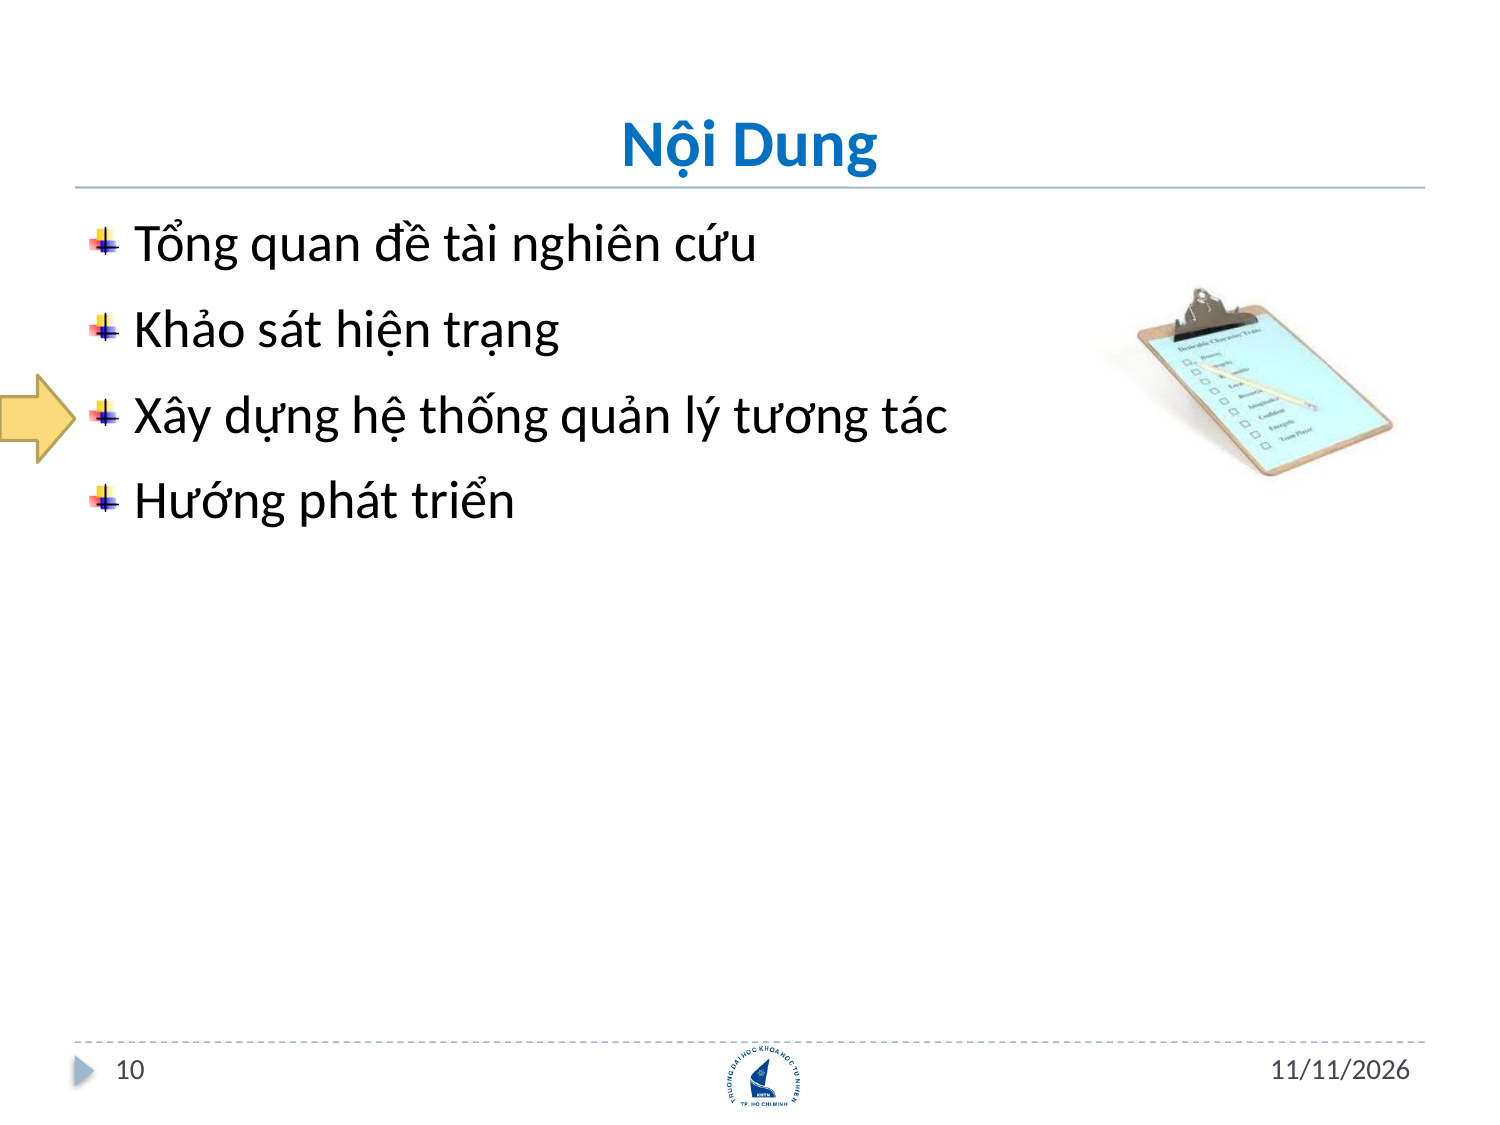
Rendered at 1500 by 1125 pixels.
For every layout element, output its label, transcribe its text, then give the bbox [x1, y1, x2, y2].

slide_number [1051, 1042, 1426, 1103]
picture [89, 397, 119, 426]
picture [89, 225, 119, 255]
slide_number 10 [100, 1042, 426, 1103]
picture [1087, 274, 1433, 504]
picture [89, 311, 119, 341]
picture [89, 482, 119, 512]
footer [475, 1042, 1051, 1103]
title Nội Dung [75, 24, 1425, 188]
list Tổng quan đề tài nghiên cứu Khảo sát hiện trạng Xây dựng hệ thống quản lý tương tác Hướng phát triển [75, 200, 1425, 1010]
text_box [0, 373, 77, 464]
